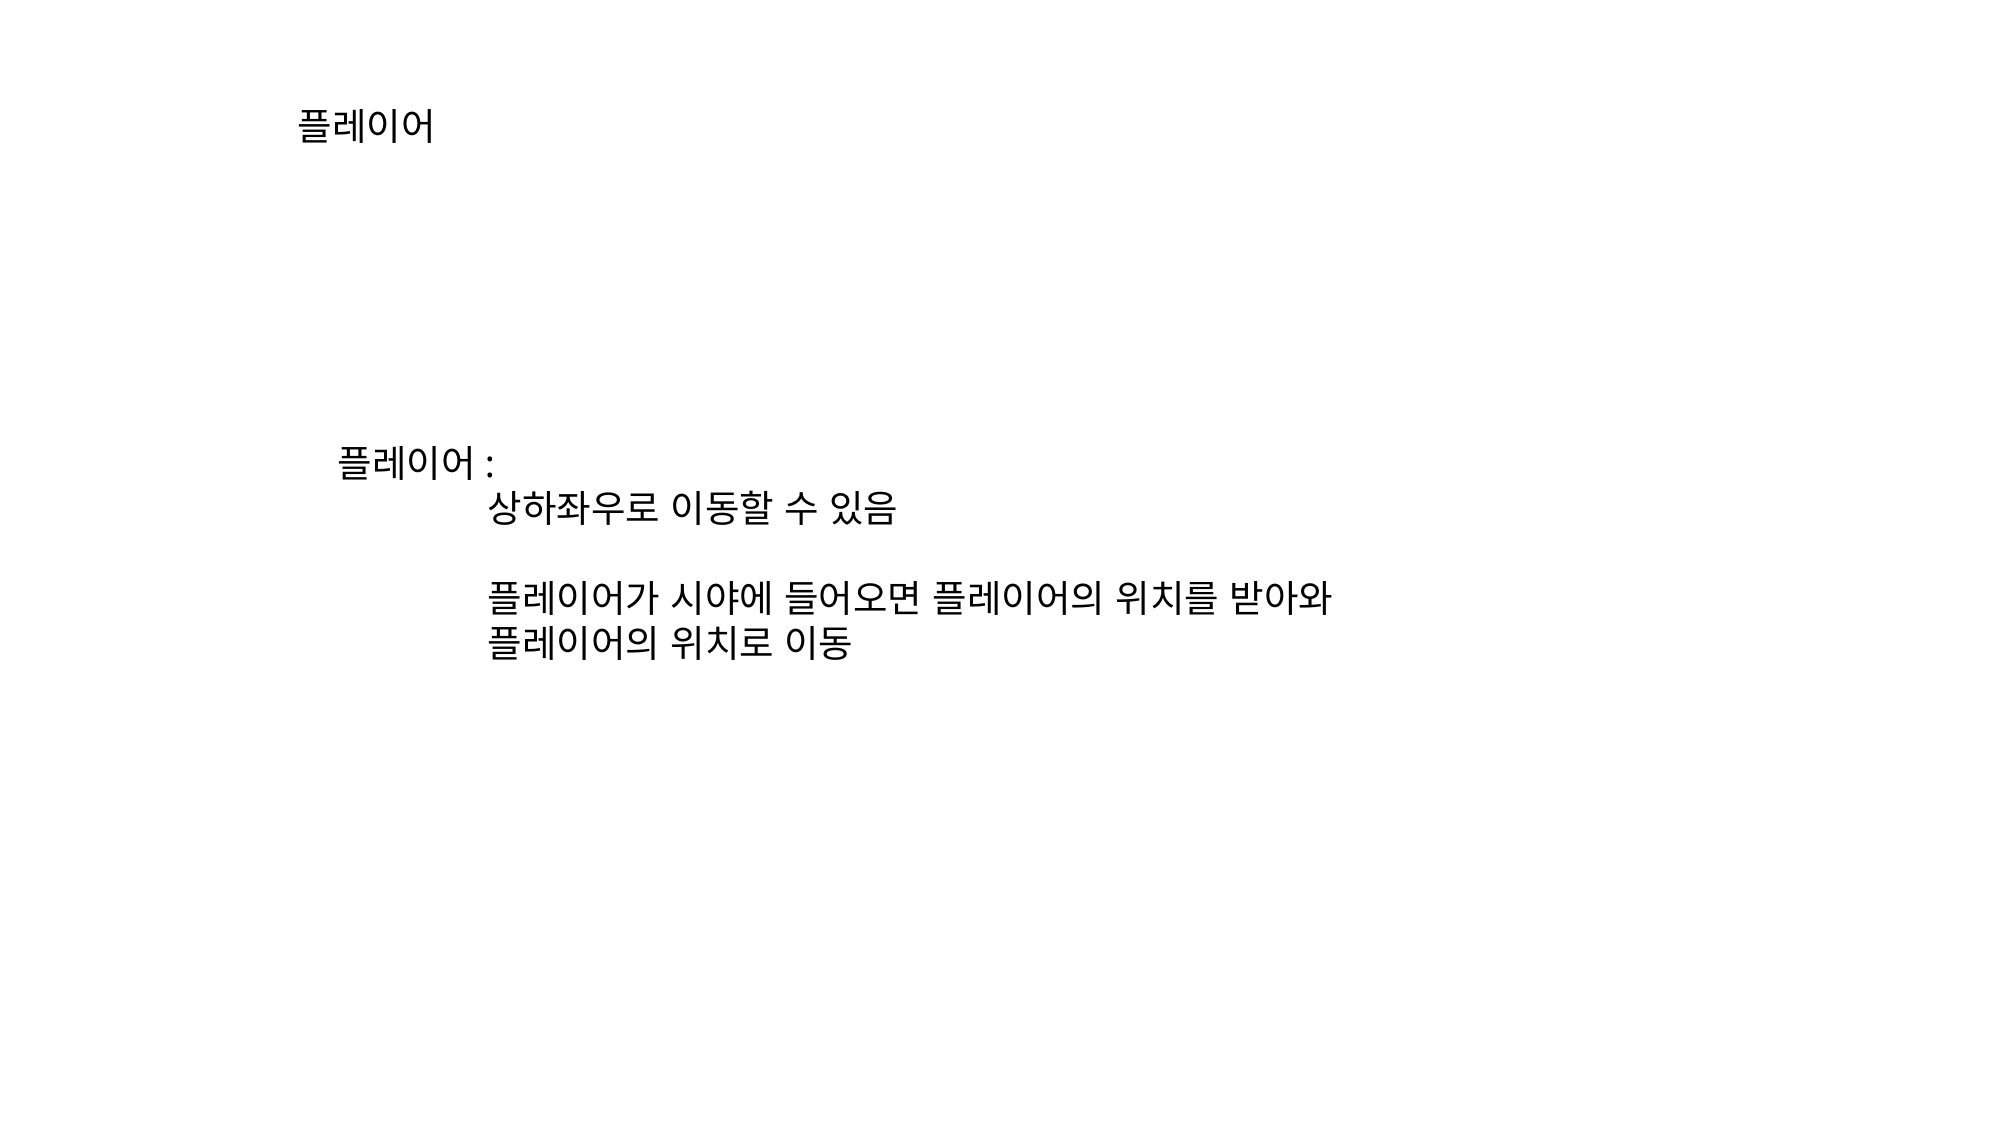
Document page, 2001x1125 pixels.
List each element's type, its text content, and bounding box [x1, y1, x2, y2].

text_box 플레이어 [283, 95, 451, 156]
text_box 플레이어: 상하좌우로 이동할 수 있음 플레이어가 시야에 들어오면 플레이어의 위치를 받아와 플레이어의 위치로 이동 [323, 432, 1349, 673]
